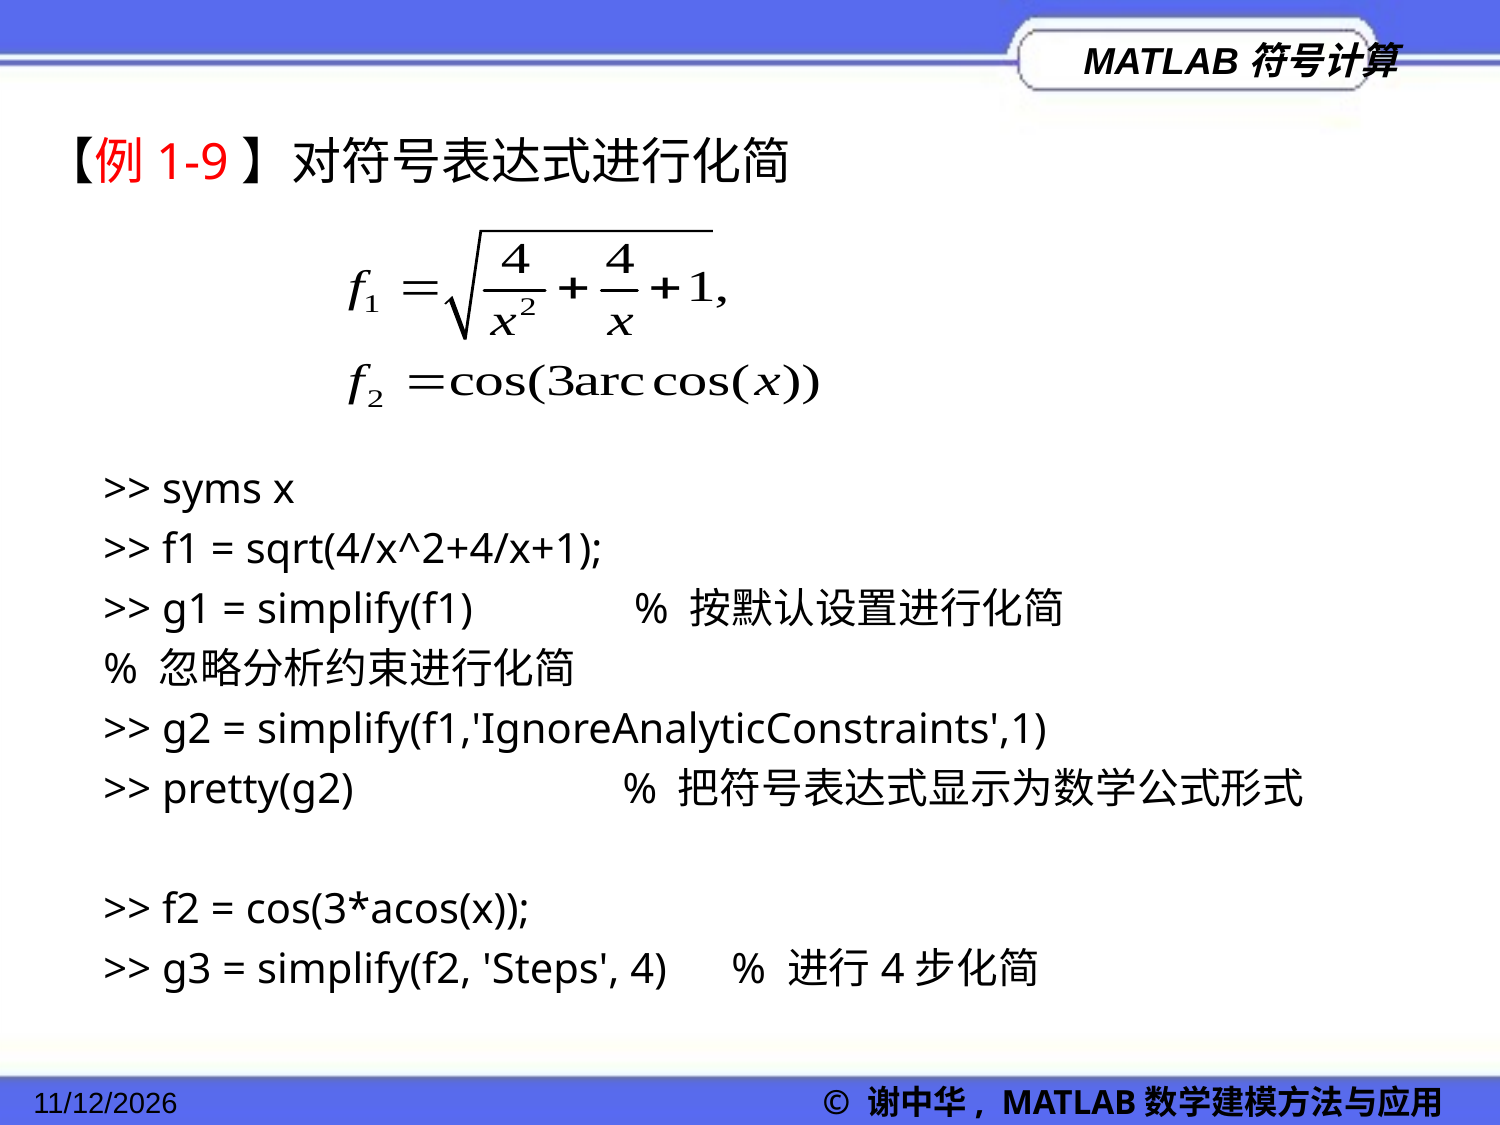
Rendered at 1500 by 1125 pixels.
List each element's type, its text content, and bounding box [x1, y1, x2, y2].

picture [0, 0, 1500, 1125]
footer © 谢中华, MATLAB数学建模方法与应用 [772, 1080, 1495, 1123]
text_box >> syms x >> f1 = sqrt(4/x^2+4/x+1); >> g1 = simplify(f1) % 按默认设置进行化简 % 忽略分析约束进行化简 >> g2 = simplify(f1,'IgnoreAnalyticConstraints',1) >> pretty(g2) % 把符号表达式显示为数学公式形式 >> f2 = cos(3*acos(x)); >> g3 = simplify(f2, 'Steps', 4) % 进行4步化简 [88, 444, 1459, 999]
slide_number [17, 1077, 369, 1121]
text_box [327, 218, 830, 418]
text_box 【例1-9】对符号表达式进行化简 [29, 110, 1048, 198]
